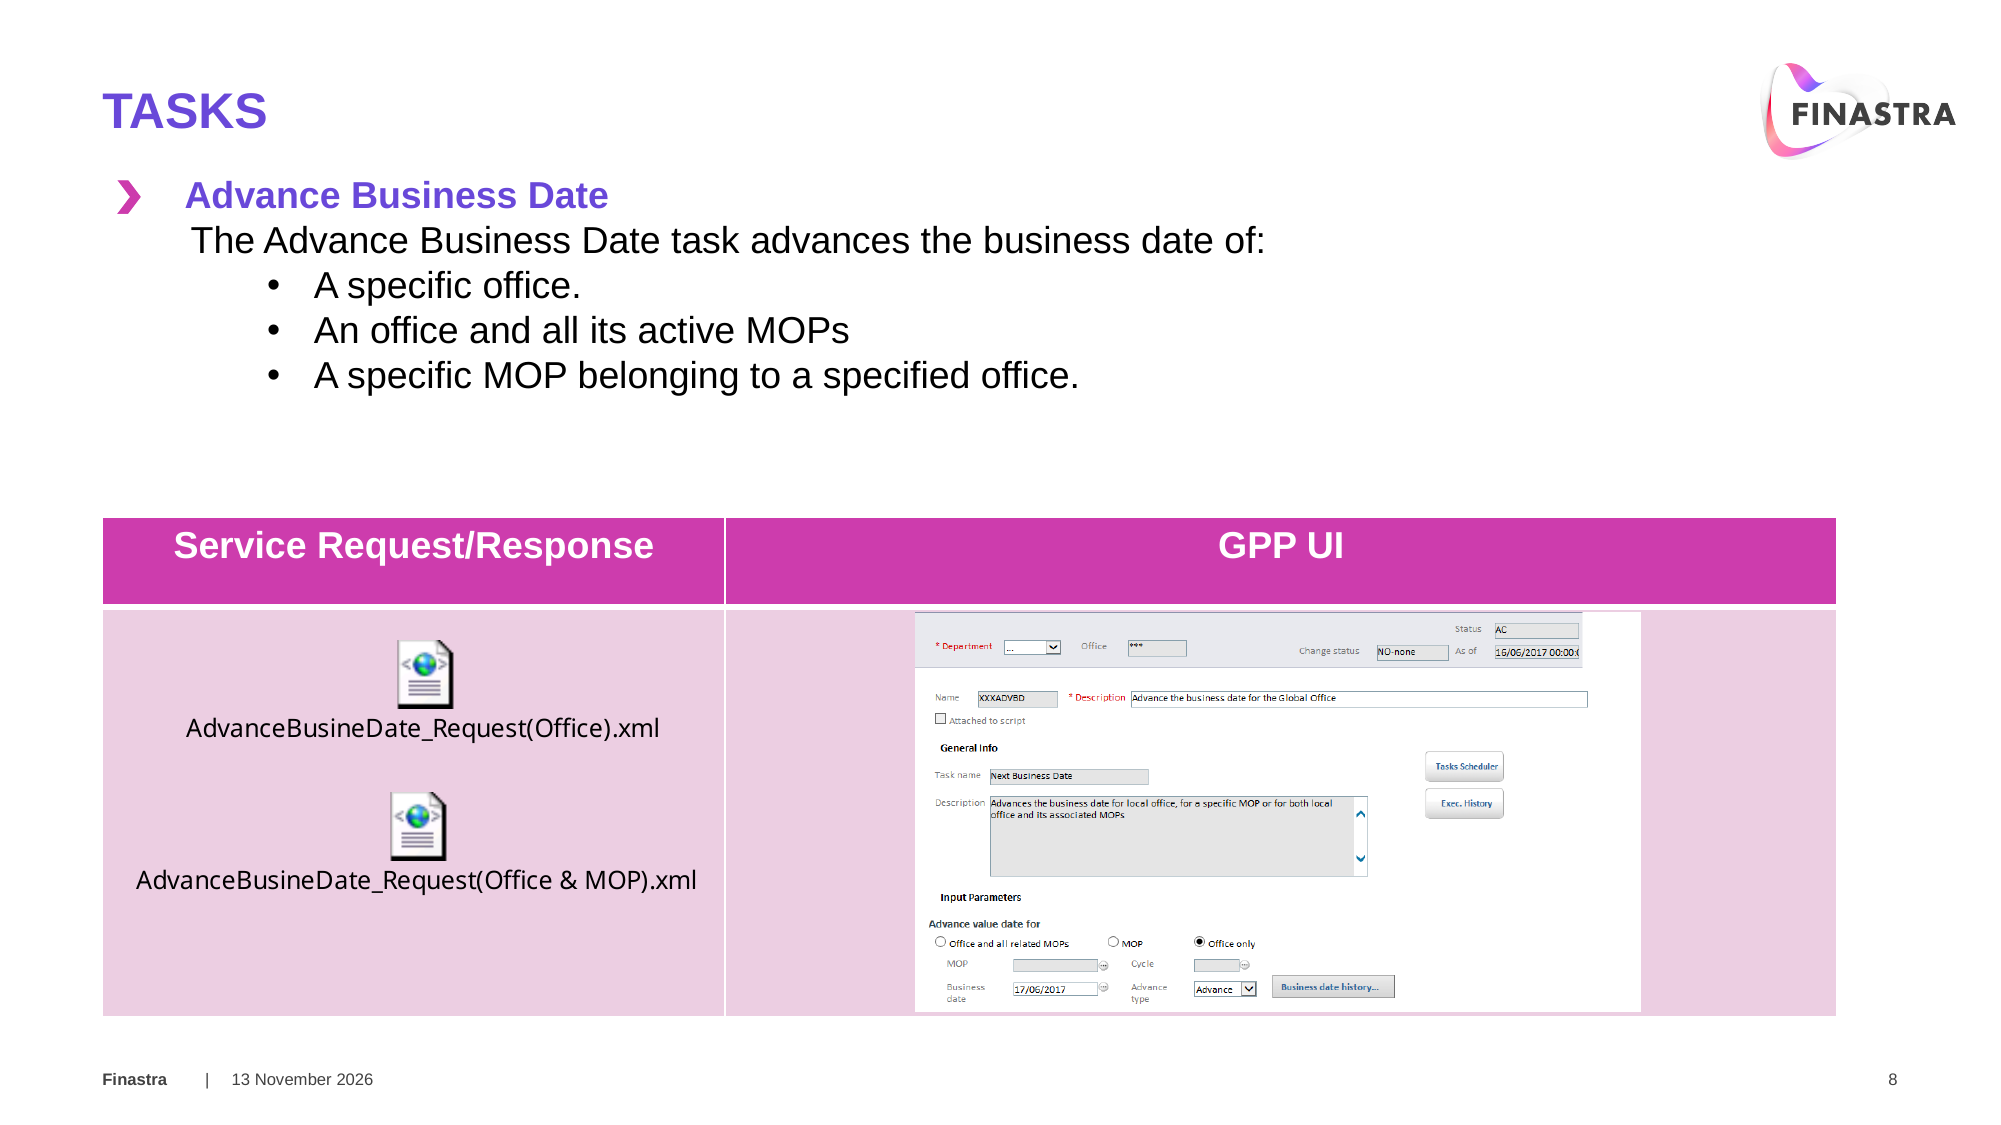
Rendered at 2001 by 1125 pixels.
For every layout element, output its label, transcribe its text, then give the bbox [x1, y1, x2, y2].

table_header Service Request/Response [103, 518, 724, 604]
table_cell [103, 905, 724, 1016]
title Tasks [102, 28, 1693, 139]
slide_number 8 [1816, 1048, 1898, 1109]
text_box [80, 792, 752, 905]
picture [117, 174, 141, 214]
table_cell [726, 610, 1836, 1016]
text_box Advance Business Date The Advance Business Date task advances the business date of: A specific office. An office and all its active MOPs A specific MOP belonging to a specified office. [102, 168, 1599, 449]
picture [915, 612, 1641, 1012]
picture [1760, 63, 1956, 160]
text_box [143, 640, 702, 753]
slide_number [231, 1048, 462, 1109]
table_cell [103, 610, 724, 792]
table_header GPP UI [726, 518, 1836, 604]
